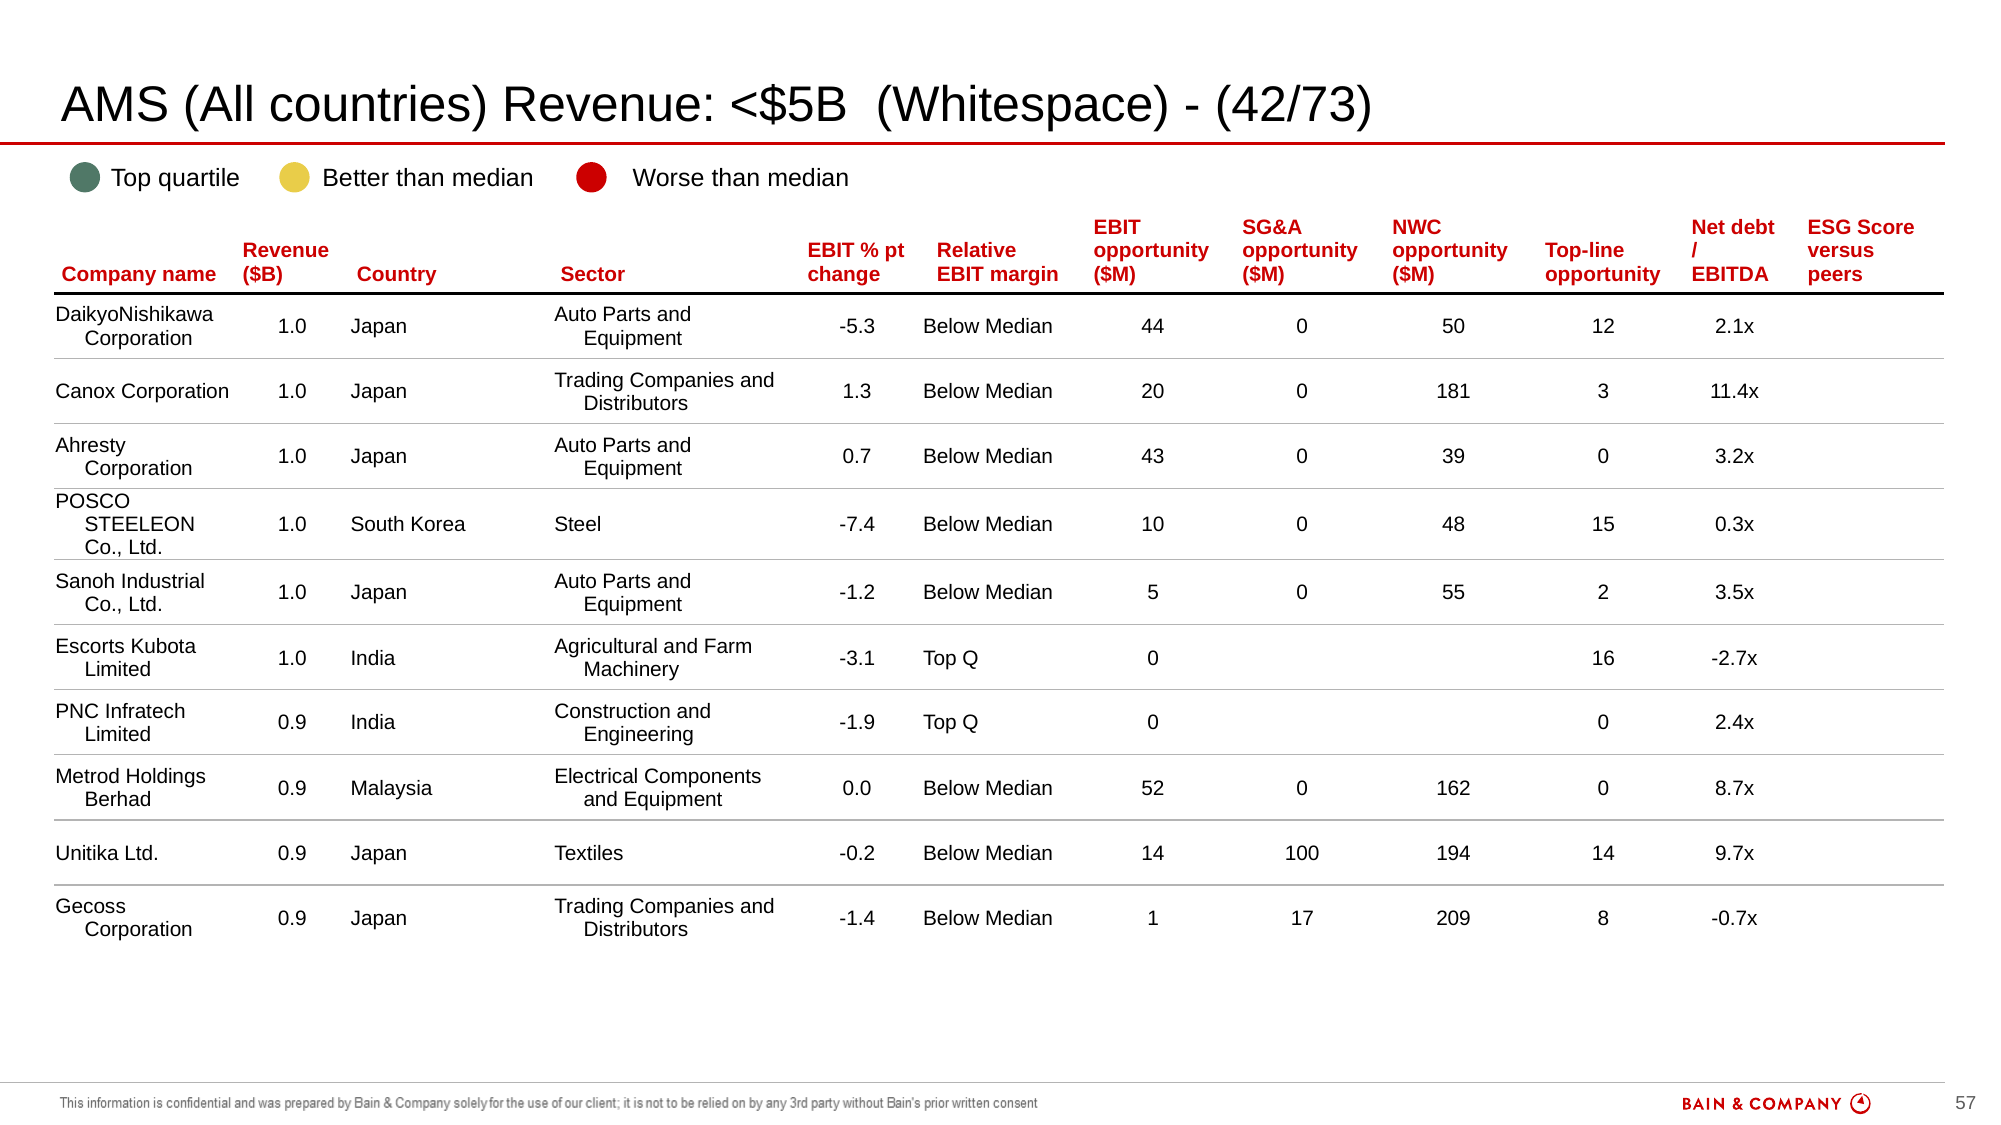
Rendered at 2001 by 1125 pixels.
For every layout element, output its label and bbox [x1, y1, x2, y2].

table_cell [54, 821, 1944, 884]
table_cell [54, 560, 1944, 624]
table_header [54, 156, 892, 199]
table_cell [54, 359, 1944, 423]
table_cell [54, 755, 1944, 819]
table_cell [54, 295, 1944, 358]
title [54, 0, 1945, 144]
table_cell [54, 625, 1944, 689]
picture [51, 1089, 1103, 1119]
table_cell [54, 424, 1944, 488]
table_header [54, 208, 1944, 292]
table_cell [54, 690, 1944, 754]
table_cell [54, 489, 1944, 559]
table_cell [54, 886, 1944, 950]
